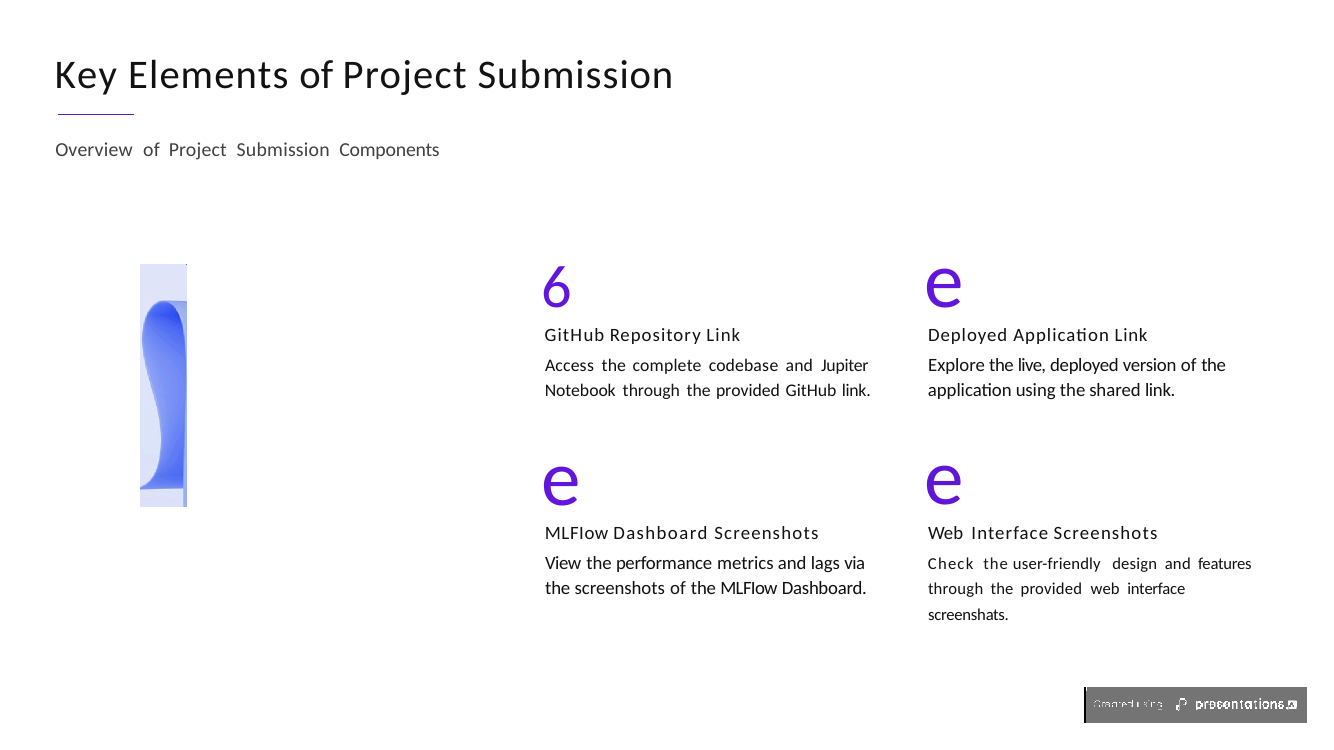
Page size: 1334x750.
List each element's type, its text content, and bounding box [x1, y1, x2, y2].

text_box 6 GitHub Repository Link Access the complete codebase and Jupiter Notebook through the provided GitHub link. [539, 234, 886, 401]
text_box e Web Interface Screenshots Check the user-friendly design and features through the provided web interface screenshats. [922, 424, 1268, 624]
text_box Key Elements of Project Submission [52, 46, 682, 97]
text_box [1084, 687, 1308, 724]
text_box e Deployed Application Link Explore the live, deployed version of the application using the shared link. [922, 226, 1235, 401]
text_box e MLFIow Dashboard Screenshots View the performance metrics and lags via the screenshots of the MLFIow Dashboard. [539, 424, 874, 599]
text_box Overview of Project Submission Components [53, 134, 460, 160]
picture [140, 264, 188, 508]
